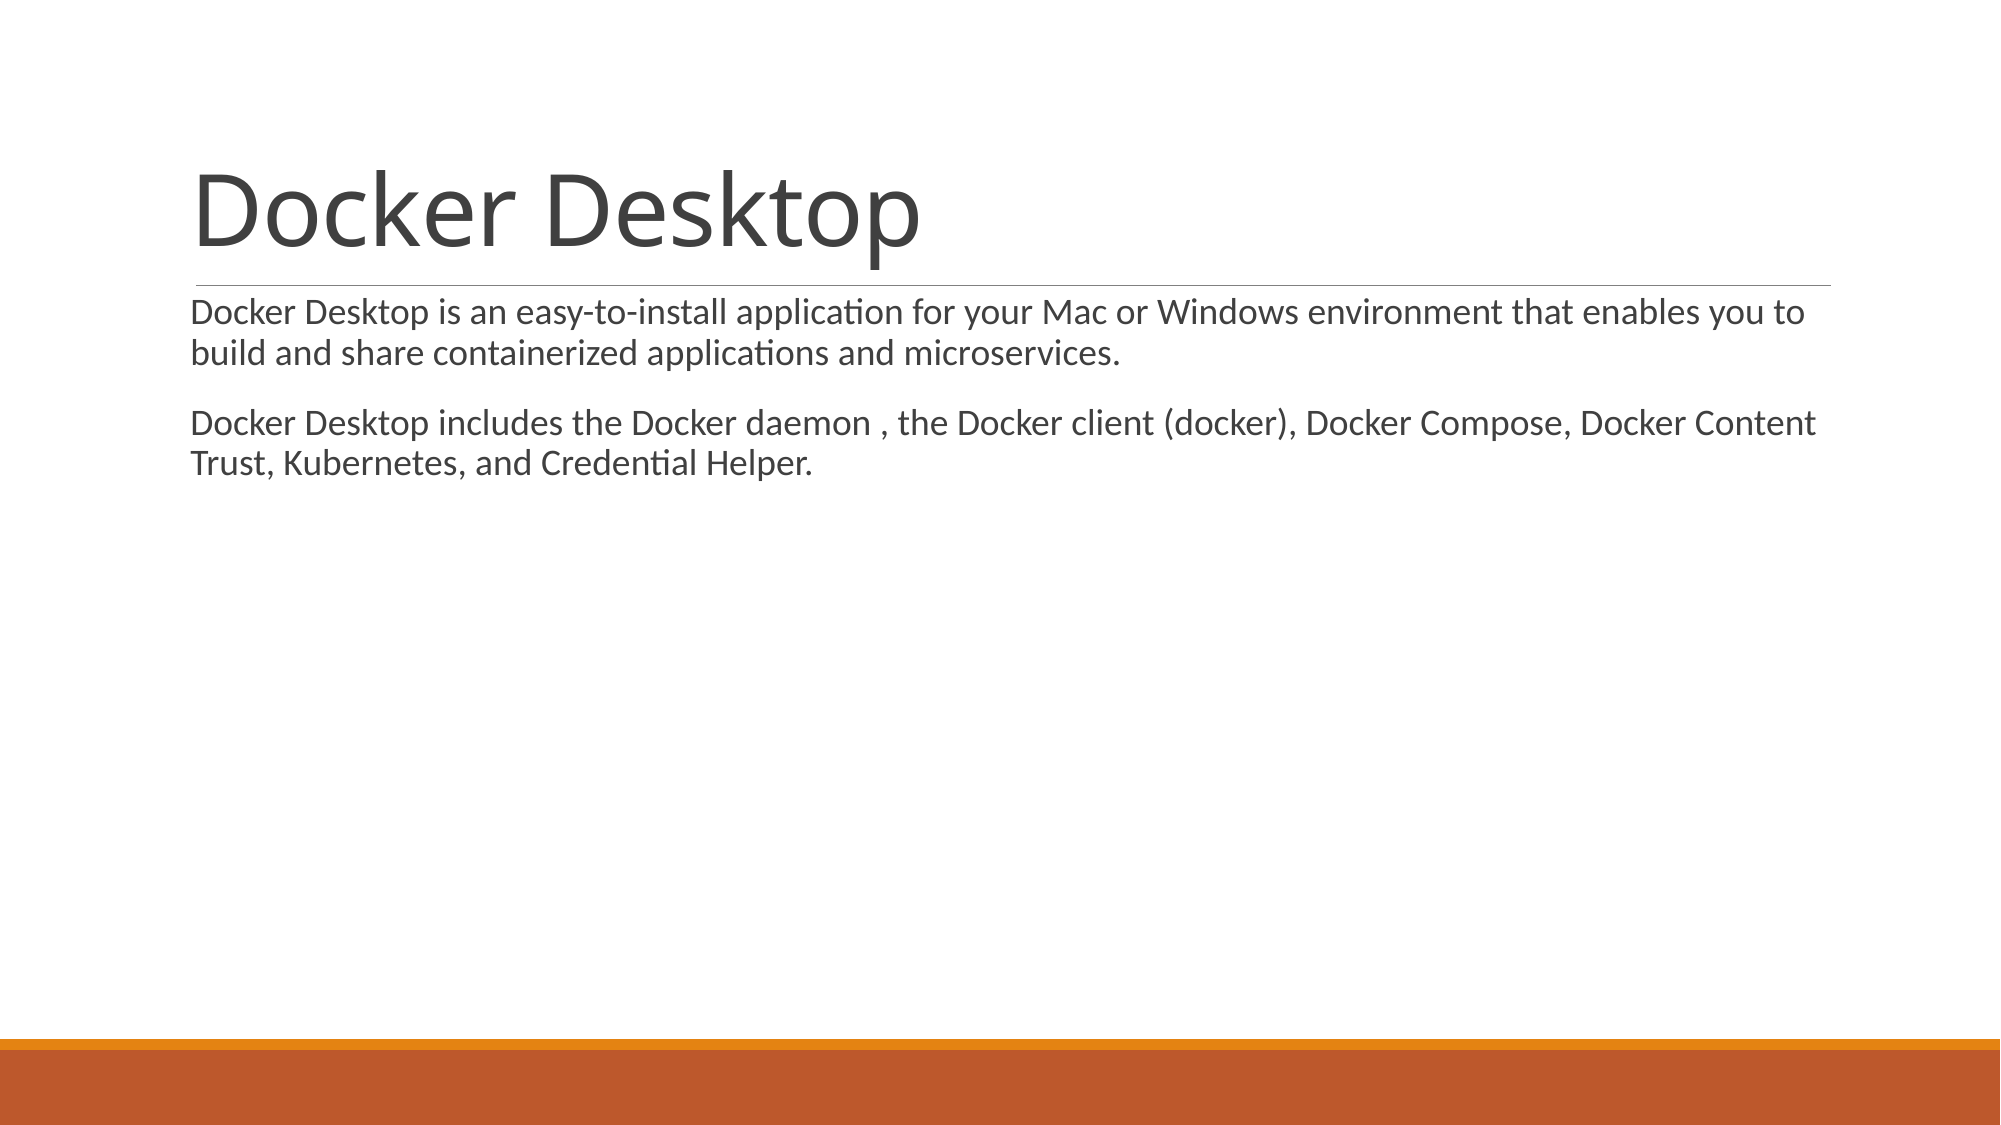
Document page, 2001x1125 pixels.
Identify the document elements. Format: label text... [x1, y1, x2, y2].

list Docker Desktop is an easy-to-install application for your Mac or Windows environment that enables you to build and share containerized applications and microservices. Docker Desktop includes the Docker daemon , the Docker client (docker), Docker Compose, Docker Content Trust, Kubernetes, and Credential Helper. [175, 285, 1826, 1008]
title Docker Desktop [175, 79, 1826, 275]
